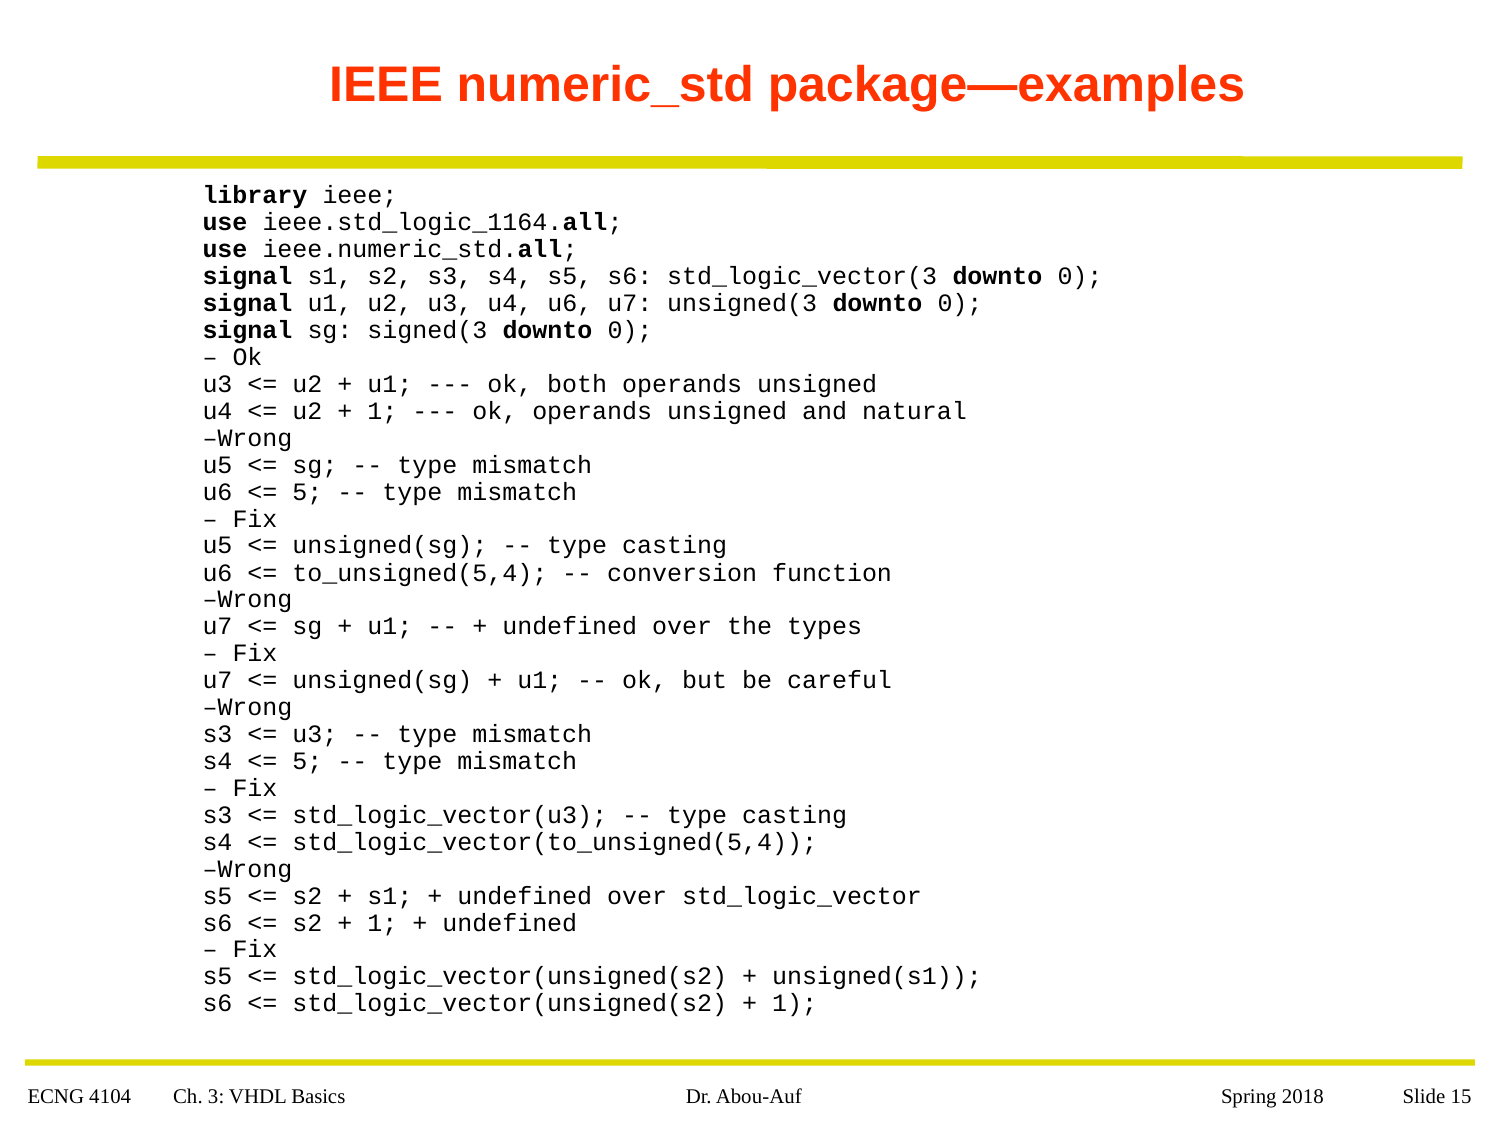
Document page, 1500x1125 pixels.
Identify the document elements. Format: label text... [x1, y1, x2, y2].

slide_number ECNG 4104 Ch. 3: VHDL Basics [12, 1074, 513, 1125]
title IEEE numeric_std package—examples [187, 0, 1388, 163]
footer Dr. Abou-Auf [612, 1074, 876, 1125]
slide_number Spring 2018 Slide 15 [1199, 1074, 1488, 1125]
list library ieee; use ieee.std_logic_1164.all; use ieee.numeric_std.all; signal s1, s2, s3, s4, s5, s6: std_logic_vector(3 downto 0); signal u1, u2, u3, u4, u6, u7: unsigned(3 downto 0); signal sg: signed(3 downto 0); – Ok u3 <= u2 + u1; --- ok, both operands unsigned u4 <= u2 + 1; --- ok, operands unsigned and natural –Wrong u5 <= sg; -- type mismatch u6 <= 5; -- type mismatch – Fix u5 <= unsigned(sg); -- type casting u6 <= to_unsigned(5,4); -- conversion function –Wrong u7 <= sg + u1; -- + undefined over the types – Fix u7 <= unsigned(sg) + u1; -- ok, but be careful –Wrong s3 <= u3; -- type mismatch s4 <= 5; -- type mismatch – Fix s3 <= std_logic_vector(u3); -- type casting s4 <= std_logic_vector(to_unsigned(5,4)); –Wrong s5 <= s2 + s1; + undefined over std_logic_vector s6 <= s2 + 1; + undefined – Fix s5 <= std_logic_vector(unsigned(s2) + unsigned(s1)); s6 <= std_logic_vector(unsigned(s2) + 1); [37, 174, 1463, 1051]
